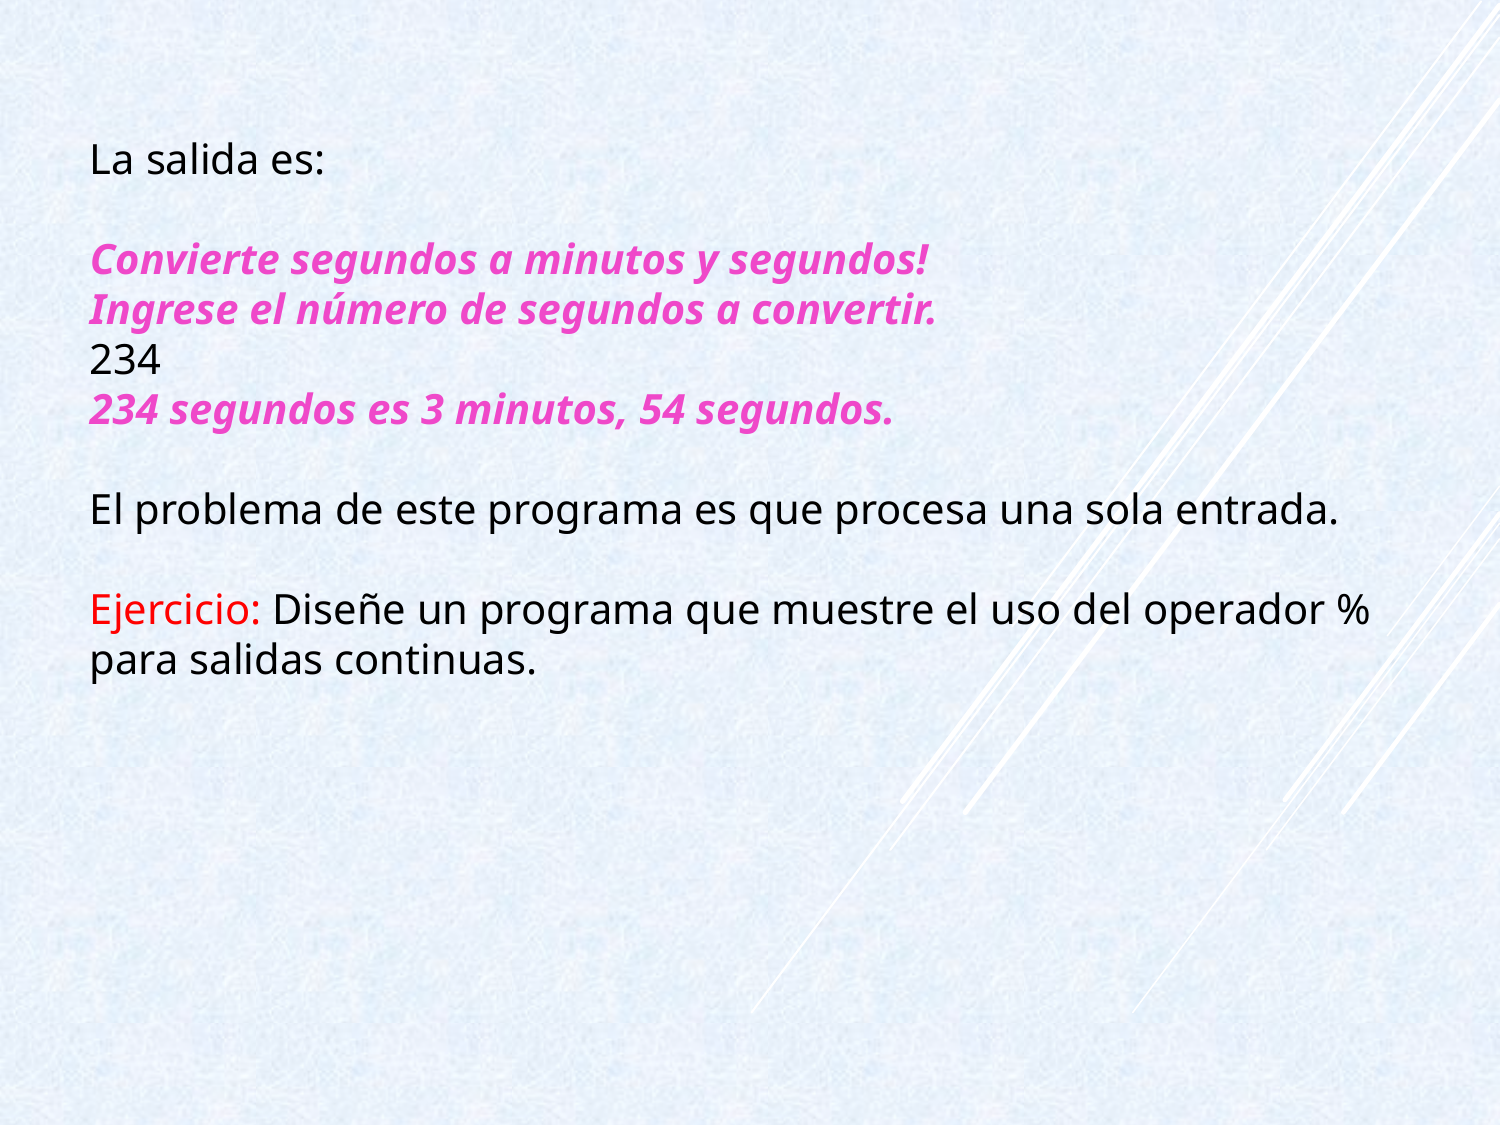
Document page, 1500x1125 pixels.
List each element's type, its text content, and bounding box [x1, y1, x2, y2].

text_box La salida es: Convierte segundos a minutos y segundos! Ingrese el número de segundos a convertir. 234 234 segundos es 3 minutos, 54 segundos. El problema de este programa es que procesa una sola entrada. Ejercicio: Diseñe un programa que muestre el uso del operador % para salidas continuas. [74, 125, 1438, 690]
